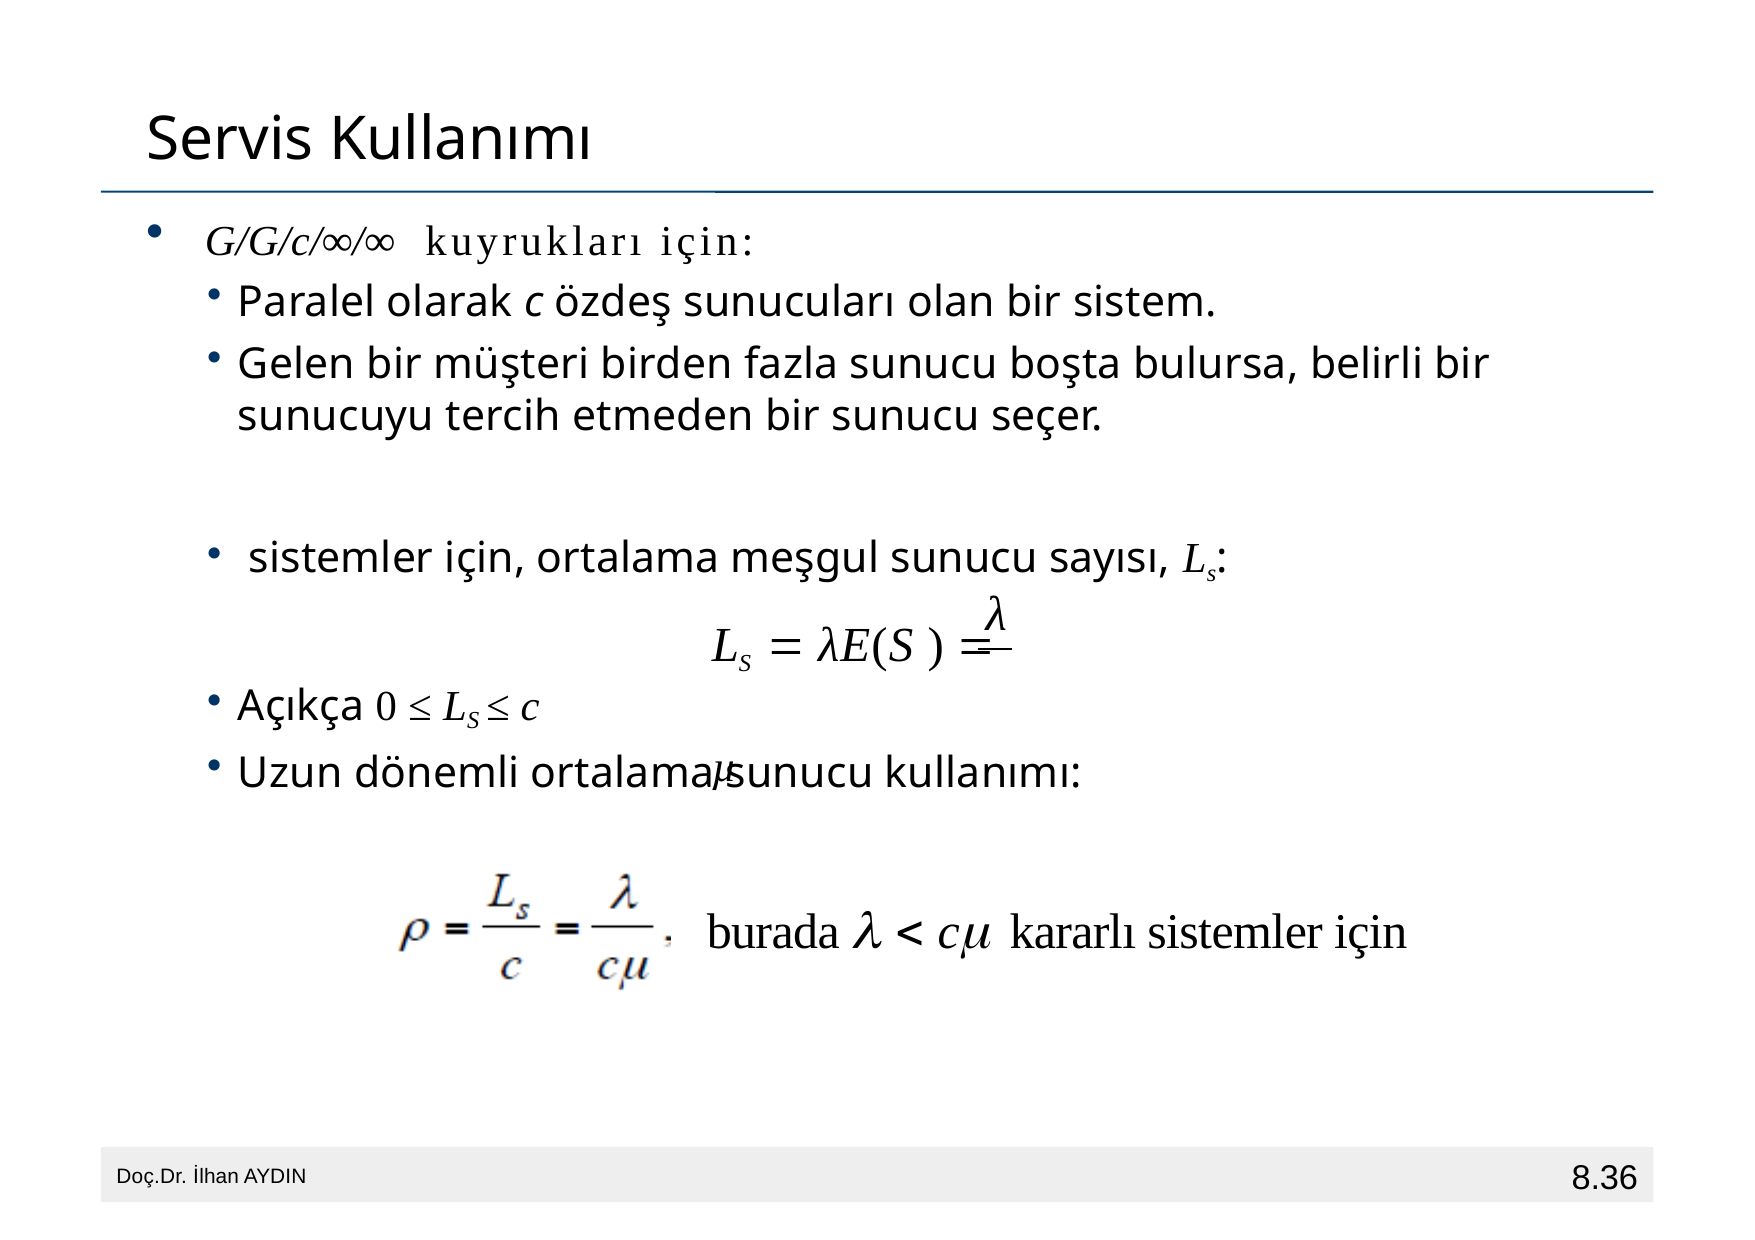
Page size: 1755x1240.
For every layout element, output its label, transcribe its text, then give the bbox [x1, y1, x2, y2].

text_box burada   c kararlı sistemler için [704, 892, 1502, 959]
list G/G/c/∞/∞ kuyrukları için: Paralel olarak c özdeş sunucuları olan bir sistem. Gelen bir müşteri birden fazla sunucu boşta bulursa, belirli bir sunucuyu tercih etmeden bir sunucu seçer. sistemler için, ortalama meşgul sunucu sayısı, Ls: [140, 199, 1568, 917]
title Servis Kullanımı [144, 96, 903, 199]
text_box λ [983, 579, 1009, 609]
footer Doç.Dr. İlhan AYDIN [114, 1161, 579, 1240]
text_box Açıkça 0 ≤ LS ≤ c Uzun dönemli ortalama sunucu kullanımı: [198, 664, 1157, 796]
picture [389, 849, 671, 1033]
slide_number 8.36 [1569, 1156, 1645, 1240]
text_box LS  λE(S )  µ [705, 609, 1016, 790]
